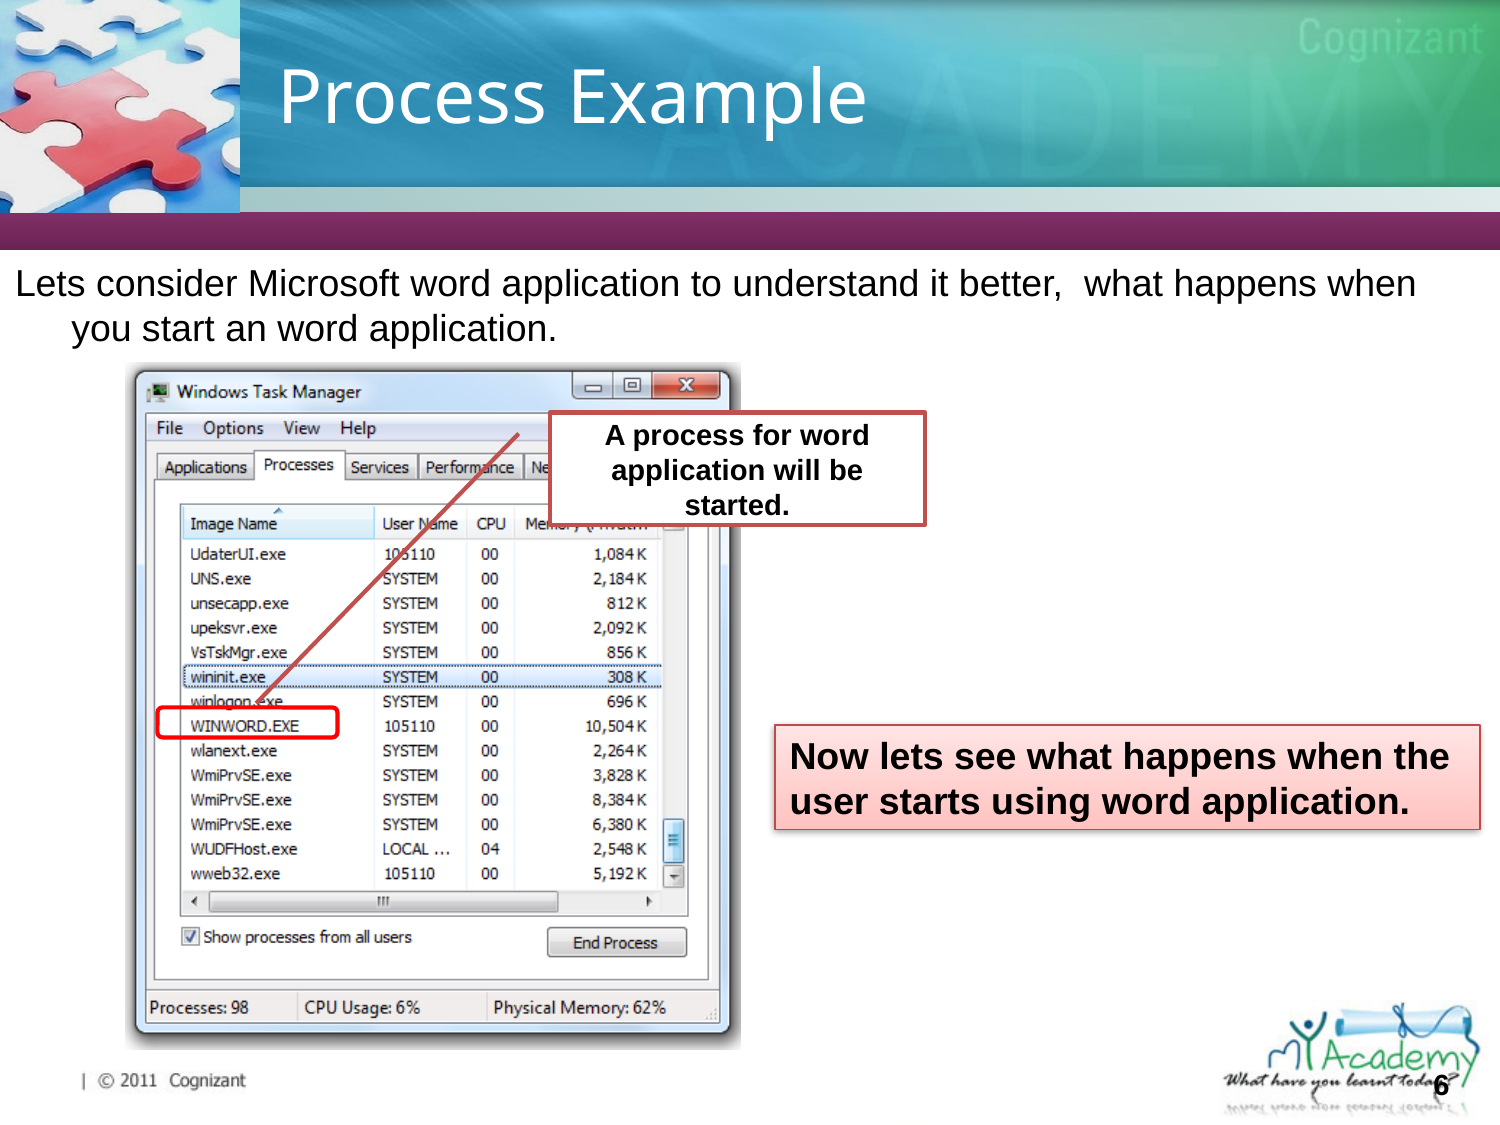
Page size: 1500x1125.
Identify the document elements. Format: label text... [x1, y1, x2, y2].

text_box Now lets see what happens when the user starts using word application. [929, 724, 1481, 830]
title Process Example [262, 0, 1500, 188]
list Lets consider Microsoft word application to understand it better, what happens when you start an word application. [0, 250, 1476, 1063]
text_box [124, 362, 926, 1051]
slide_number 6 [1418, 1059, 1492, 1112]
picture [0, 0, 262, 213]
picture [0, 250, 1500, 1125]
